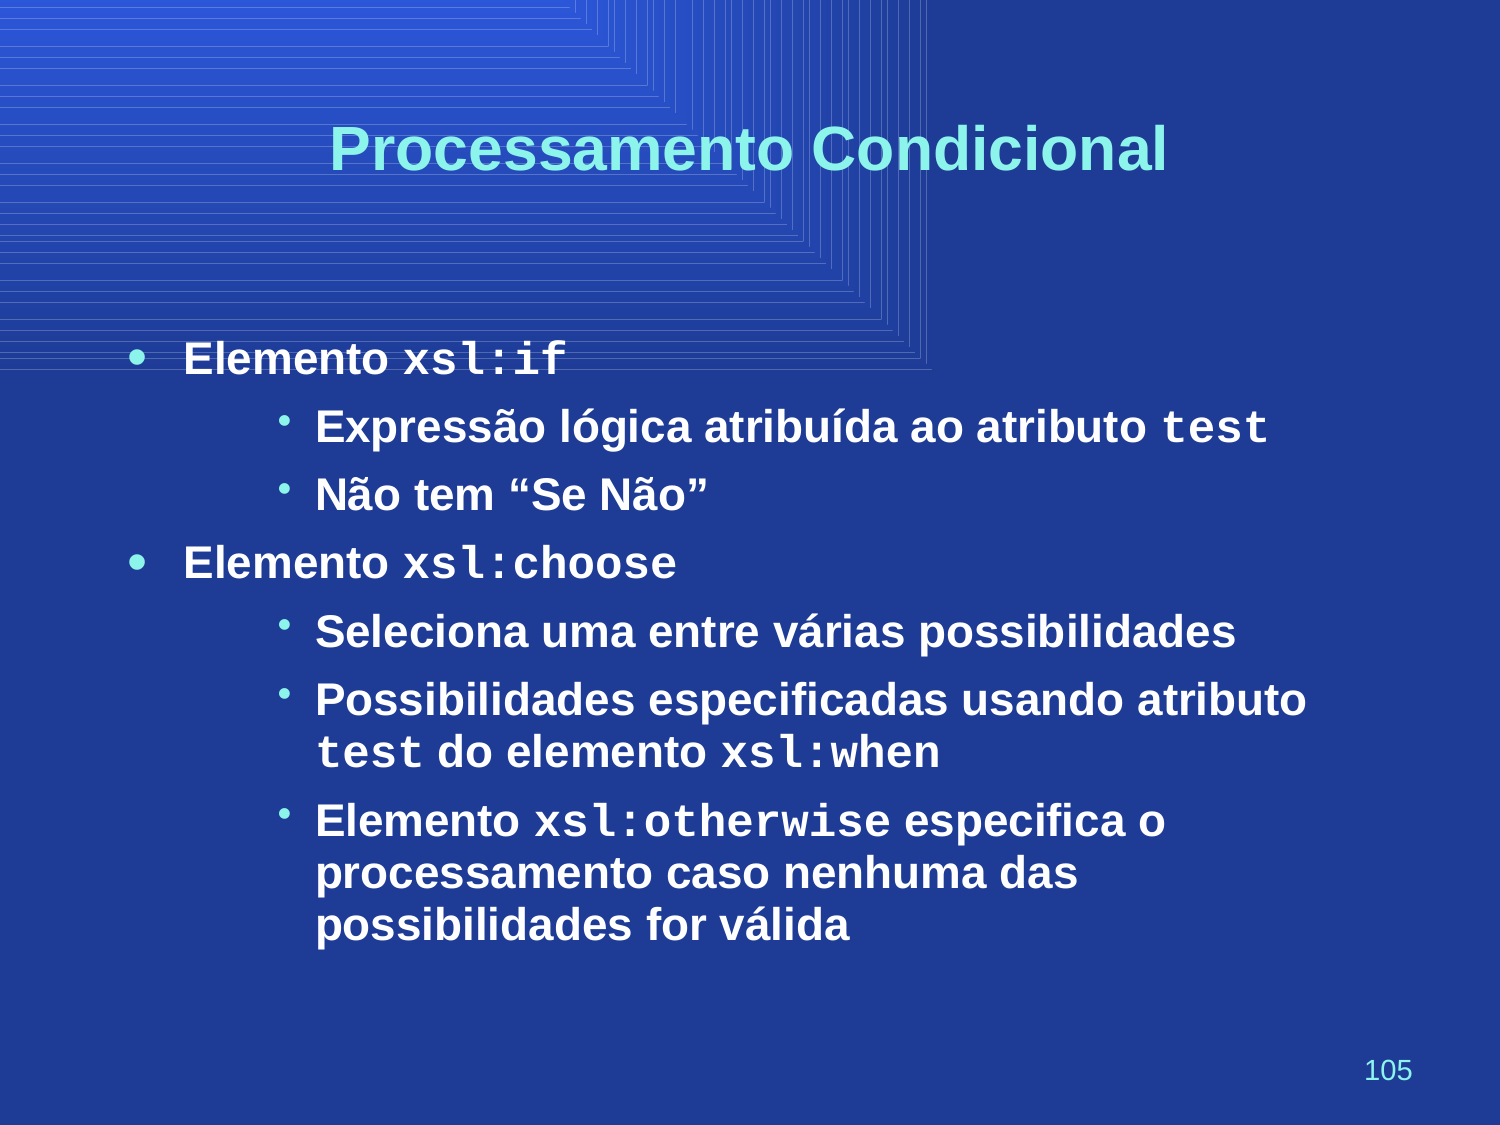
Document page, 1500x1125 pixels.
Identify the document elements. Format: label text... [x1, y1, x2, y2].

title Processamento Condicional [112, 99, 1388, 288]
list Elemento xsl:if Expressão lógica atribuída ao atributo test Não tem “Se Não” Elemento xsl:choose Seleciona uma entre várias possibilidades Possibilidades especificadas usando atributo test do elemento xsl:when Elemento xsl:otherwise especifica o processamento caso nenhuma das possibilidades for válida [112, 324, 1388, 1000]
